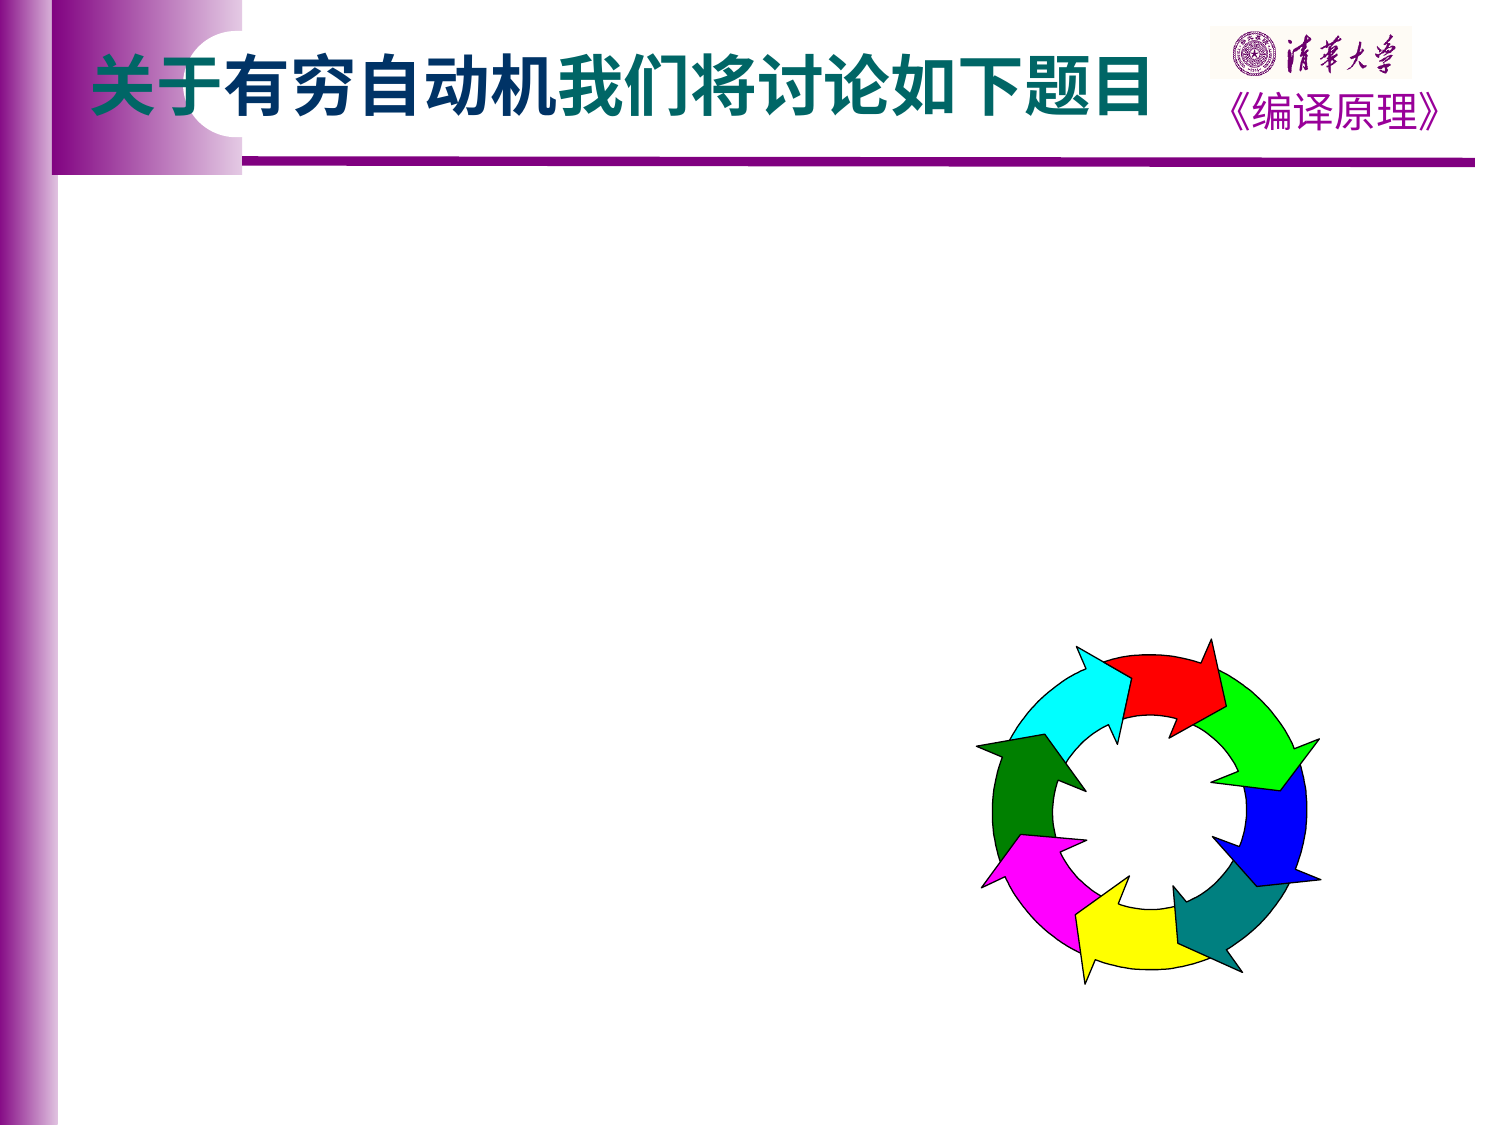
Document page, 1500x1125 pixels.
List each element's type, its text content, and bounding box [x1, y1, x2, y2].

picture [1210, 26, 1412, 45]
title 关于有穷自动机我们将讨论如下题目 [75, 45, 1425, 233]
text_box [974, 637, 1325, 988]
